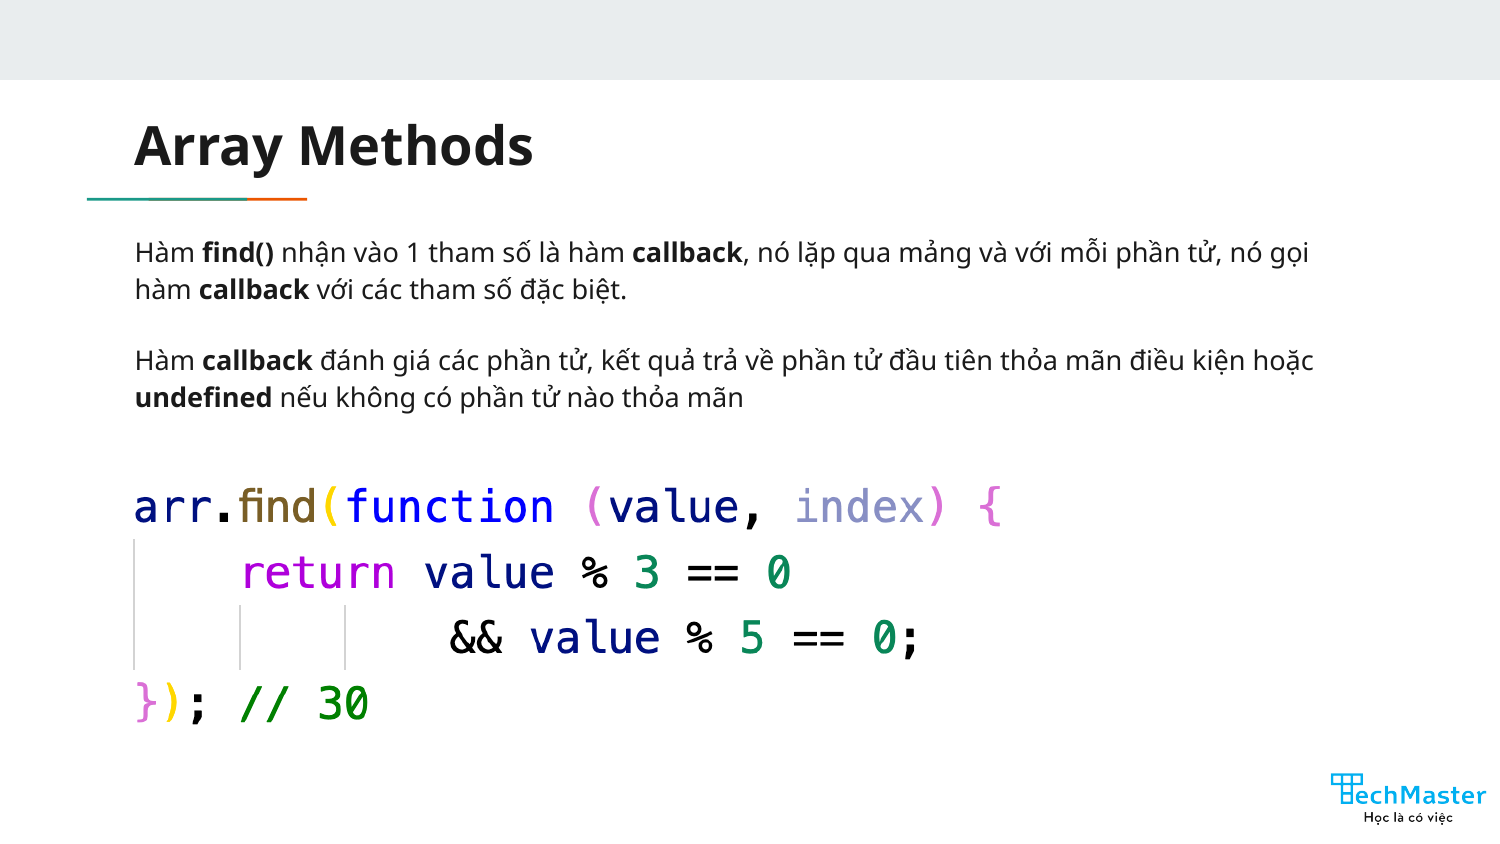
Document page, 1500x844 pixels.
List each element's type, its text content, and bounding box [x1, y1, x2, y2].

title Array Methods [119, 95, 1381, 184]
picture [119, 460, 1028, 748]
picture [1329, 754, 1488, 844]
list Hàm find() nhận vào 1 tham số là hàm callback, nó lặp qua mảng và với mỗi phần tử, nó gọi hàm callback với các tham số đặc biệt. Hàm callback đánh giá các phần tử, kết quả trả về phần tử đầu tiên thỏa mãn điều kiện hoặc undefined nếu không có phần tử nào thỏa mãn [119, 215, 1381, 804]
